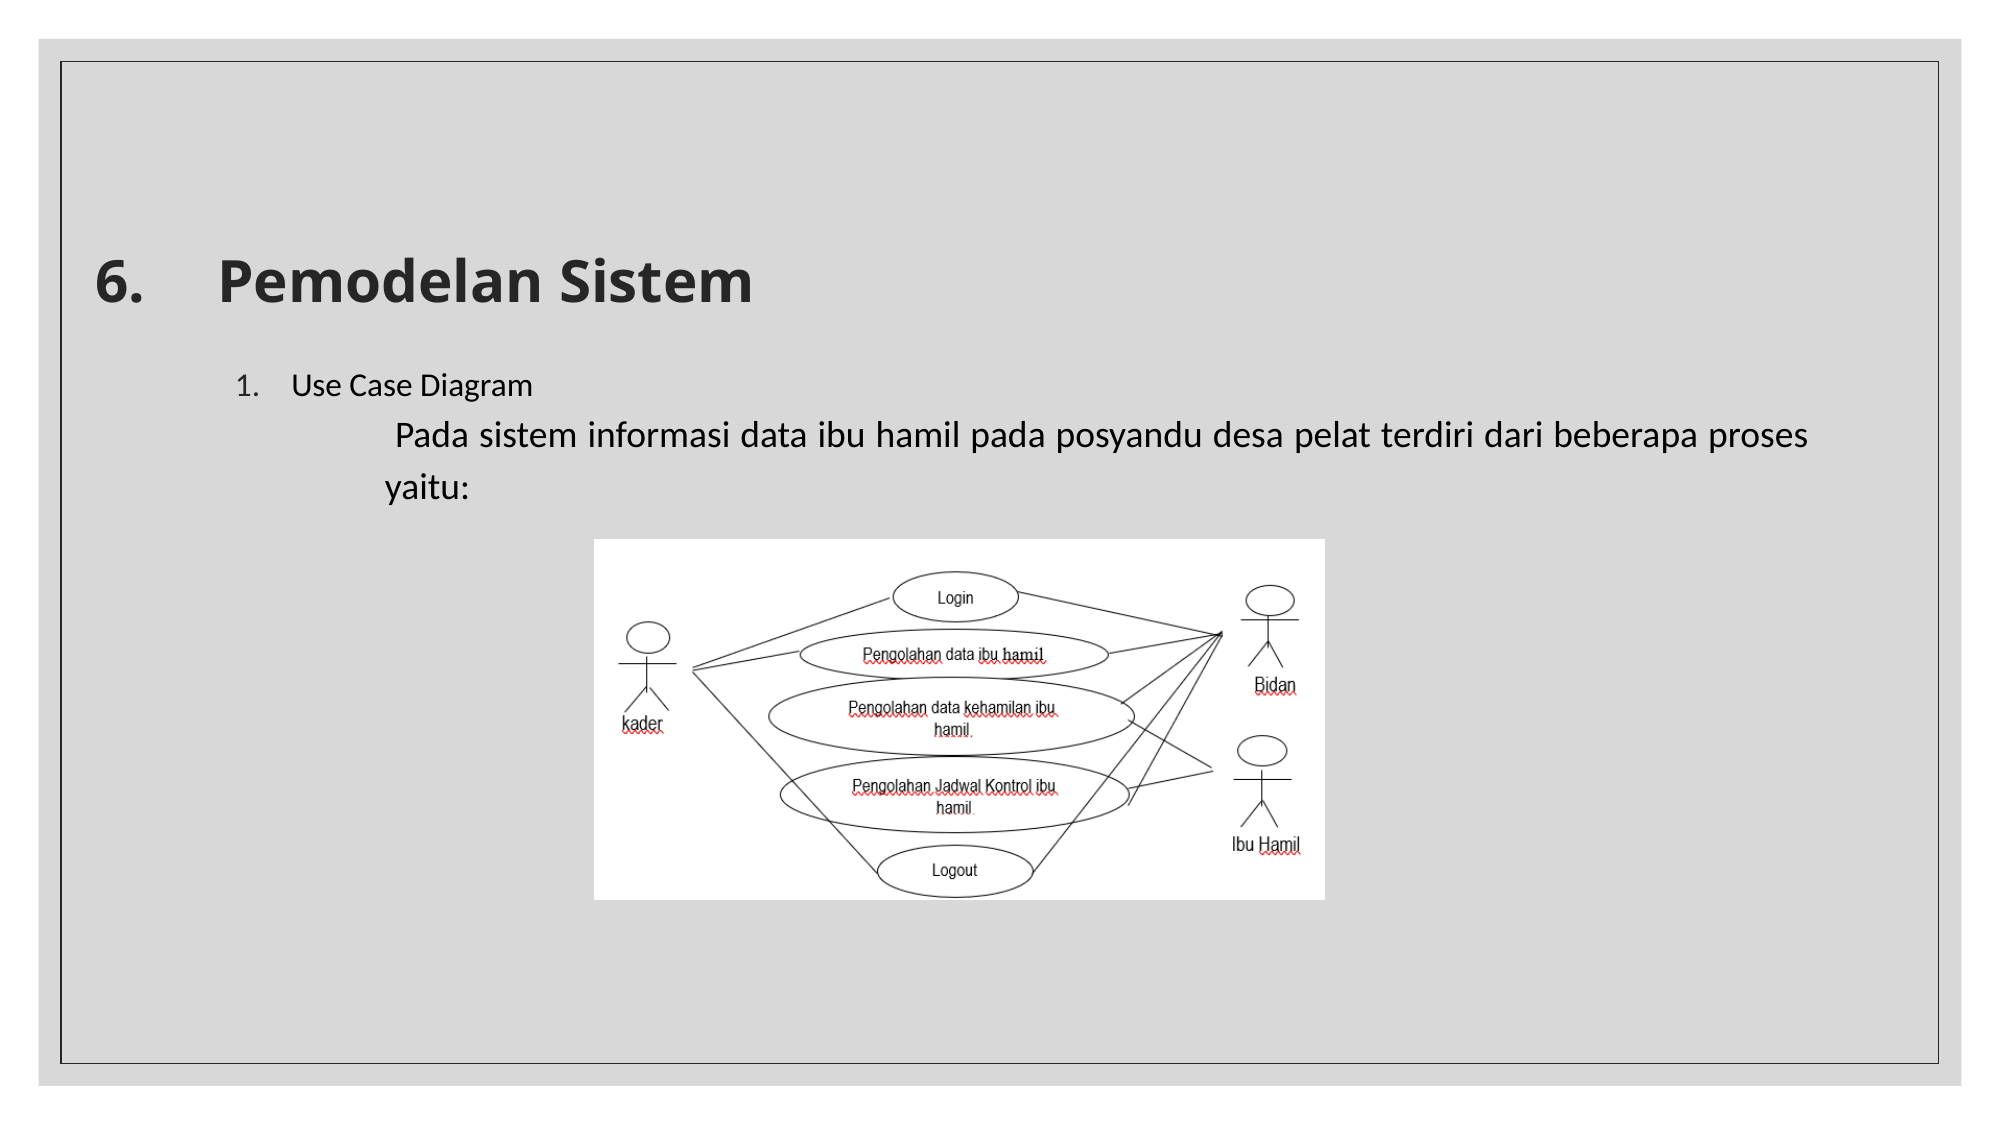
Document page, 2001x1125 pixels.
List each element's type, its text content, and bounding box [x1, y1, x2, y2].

picture [594, 539, 1325, 900]
list Use Case Diagram Pada sistem informasi data ibu hamil pada posyandu desa pelat terdiri dari beberapa proses yaitu: [174, 350, 1825, 848]
title Pemodelan Sistem [80, 45, 1711, 522]
